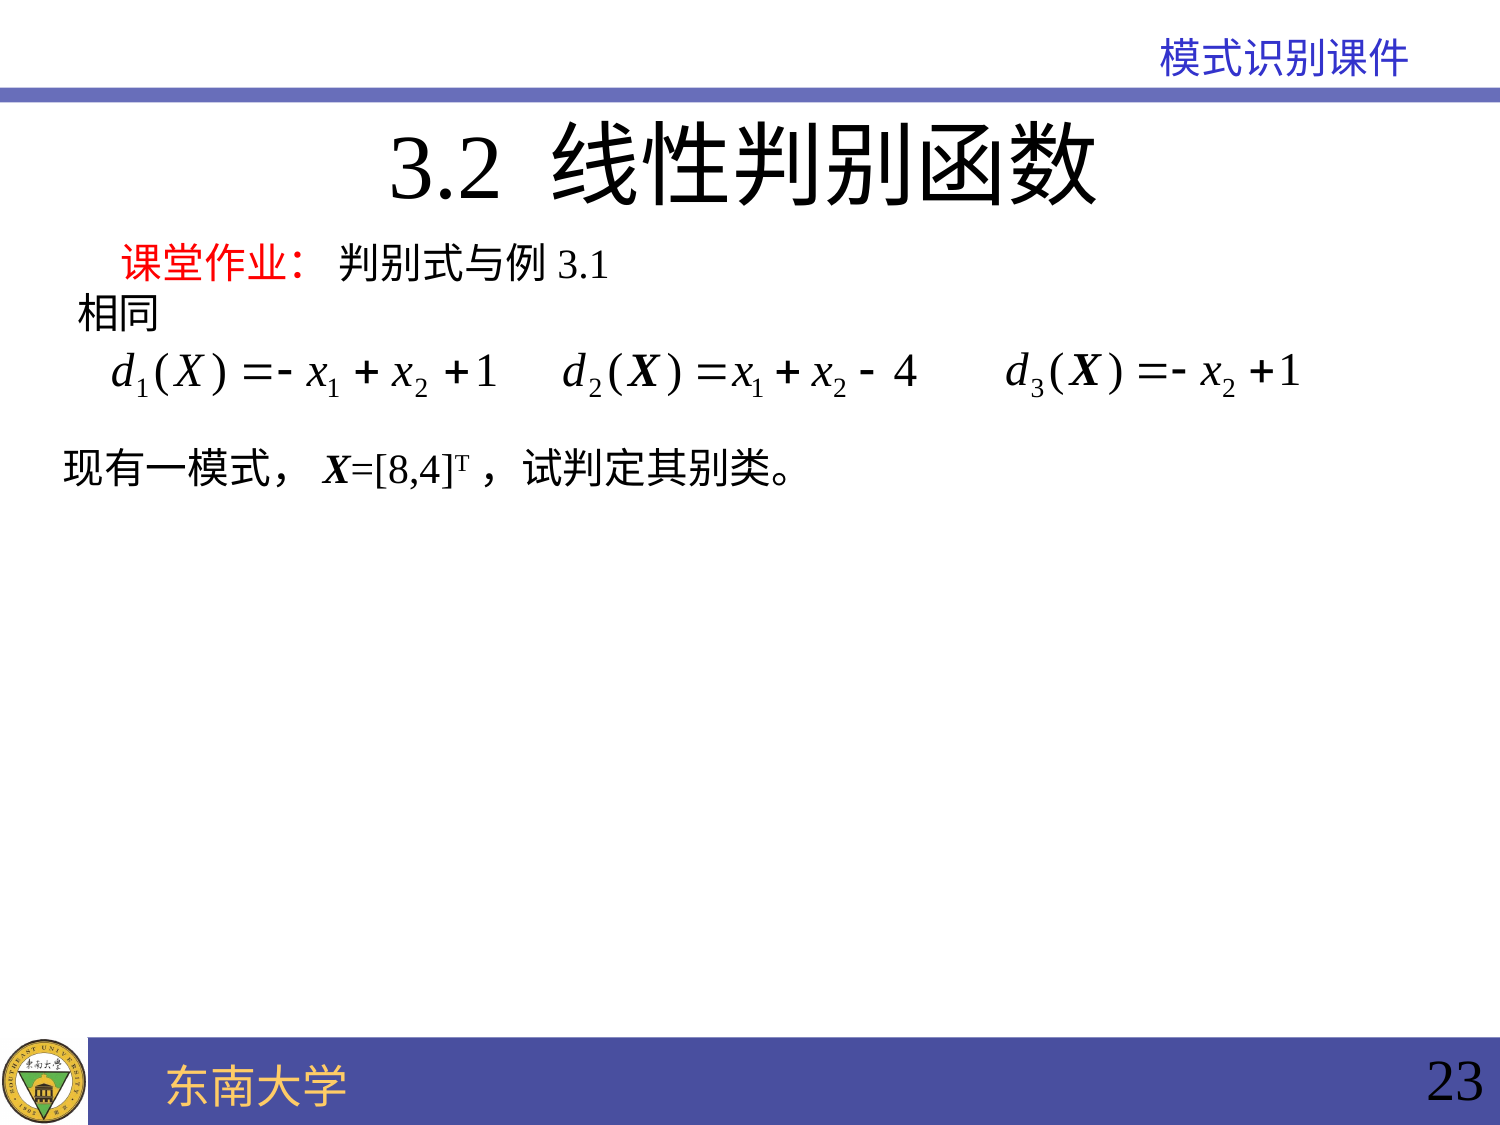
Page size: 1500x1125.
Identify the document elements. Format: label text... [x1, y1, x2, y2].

text_box 3.2 线性判别函数 [112, 99, 1376, 256]
text_box 课堂作业： 判别式与例3.1相同 [77, 261, 661, 312]
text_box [103, 337, 505, 407]
picture [0, 1038, 88, 1125]
text_box 现有一模式，X=[8,4]T，试判定其别类。 [62, 429, 1413, 493]
slide_number 23 [1399, 1034, 1500, 1111]
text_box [997, 337, 1306, 410]
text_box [554, 337, 926, 407]
